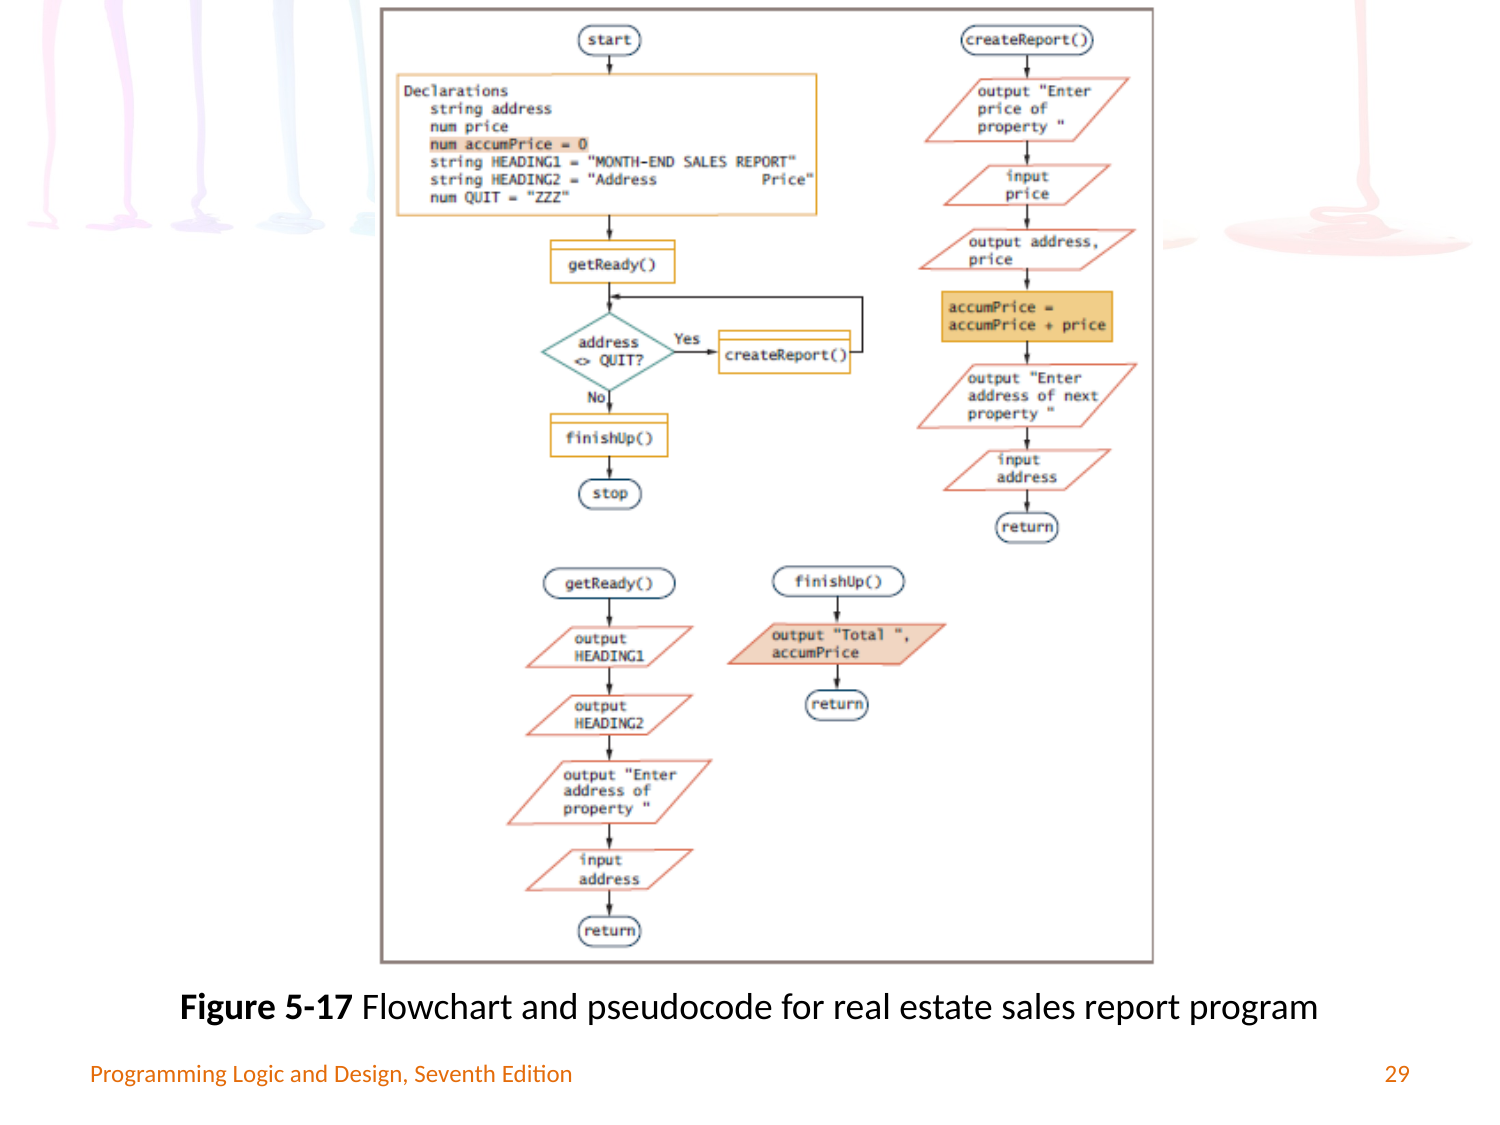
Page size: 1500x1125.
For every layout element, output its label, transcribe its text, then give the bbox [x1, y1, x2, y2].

footer Programming Logic and Design, Seventh Edition [75, 1042, 988, 1103]
slide_number 29 [1074, 1042, 1425, 1103]
text_box Figure 5-17 Flowchart and pseudocode for real estate sales report program [62, 974, 1438, 1035]
picture [0, 0, 1500, 976]
